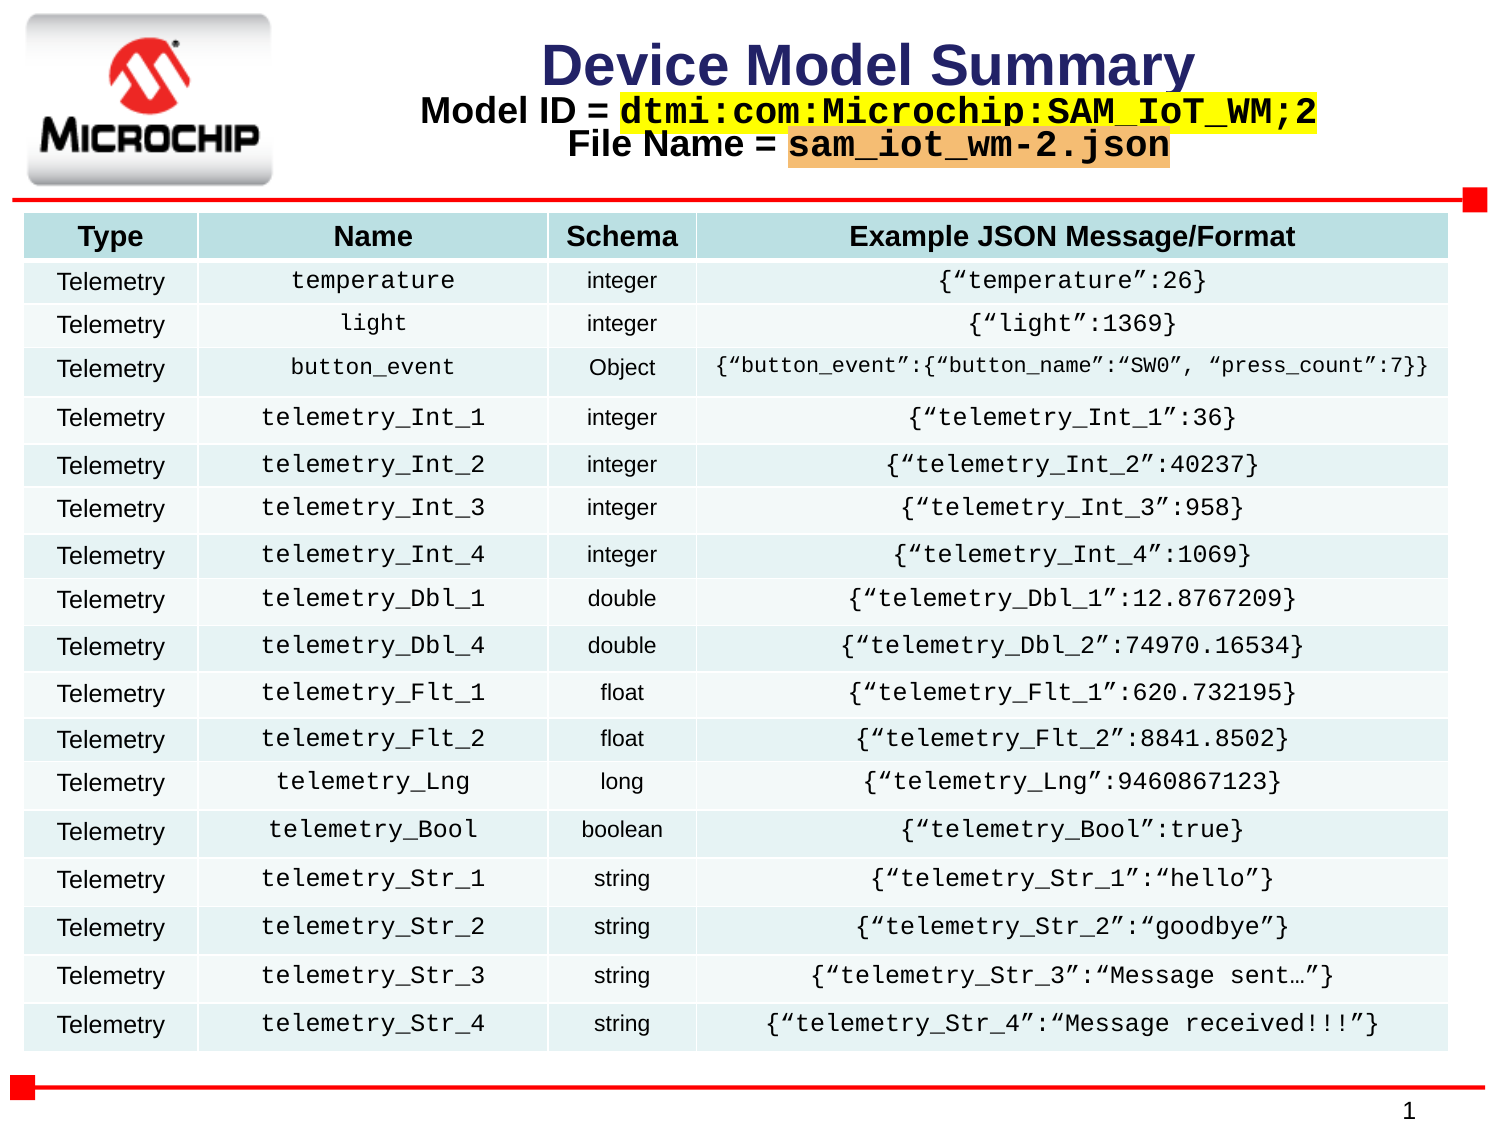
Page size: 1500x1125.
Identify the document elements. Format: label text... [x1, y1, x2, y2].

table_cell integer [549, 398, 696, 443]
table_cell telemetry_Dbl_1 [199, 579, 547, 625]
table_cell light [199, 305, 547, 347]
table_cell {“telemetry_Dbl_2”:74970.16534} [697, 626, 1448, 671]
table_cell Telemetry [24, 398, 197, 443]
table_cell telemetry_Lng [199, 762, 547, 809]
table_cell Telemetry [24, 626, 197, 671]
table_cell {“telemetry_Str_4”:“Message received!!!”} [697, 1004, 1448, 1051]
title Device Model Summary Model ID = dtmi:com:Microchip:SAM_IoT_WM;2 File Name = sam_iot_wm-2.json [312, 32, 1426, 176]
table_cell {“button_event”:{“button_name”:“SW0”, “press_count”:7}} [697, 348, 1448, 396]
table_cell telemetry_Str_2 [199, 907, 547, 954]
table_cell {“telemetry_Flt_1”:620.732195} [697, 673, 1448, 717]
table_cell Telemetry [24, 1004, 197, 1051]
table_cell Telemetry [24, 859, 197, 906]
table_cell float [549, 719, 696, 761]
table_cell Telemetry [24, 673, 197, 717]
table_cell telemetry_Int_4 [199, 535, 547, 578]
table_cell telemetry_Dbl_4 [199, 626, 547, 671]
table_cell integer [549, 263, 696, 303]
table_cell string [549, 907, 696, 954]
table_cell telemetry_Str_1 [199, 859, 547, 906]
table_cell {“telemetry_Int_2”:40237} [697, 445, 1448, 486]
table_cell Telemetry [24, 579, 197, 625]
table_cell telemetry_Int_3 [199, 488, 547, 533]
table_cell {“telemetry_Int_1”:36} [697, 398, 1448, 443]
table_header Type [24, 213, 197, 258]
table_cell {“light”:1369} [697, 305, 1448, 347]
table_cell {“telemetry_Bool”:true} [697, 811, 1448, 857]
table_header Schema [549, 213, 696, 258]
table_cell double [549, 626, 696, 671]
table_cell telemetry_Int_2 [199, 445, 547, 486]
table_header Example JSON Message/Format [697, 213, 1448, 258]
table_cell telemetry_Str_3 [199, 956, 547, 1002]
table_header Name [199, 213, 547, 258]
table_cell button_event [199, 348, 547, 396]
table_cell integer [549, 445, 696, 486]
table_cell Telemetry [24, 305, 197, 347]
table_cell long [549, 762, 696, 809]
table_cell Telemetry [24, 719, 197, 761]
picture [24, 12, 275, 188]
table_cell Telemetry [24, 811, 197, 857]
table_cell Telemetry [24, 488, 197, 533]
table_cell Telemetry [24, 445, 197, 486]
table_cell Telemetry [24, 907, 197, 954]
table_cell float [549, 673, 696, 717]
table_cell integer [549, 305, 696, 347]
table_cell Telemetry [24, 956, 197, 1002]
table_cell string [549, 956, 696, 1002]
table_cell telemetry_Flt_2 [199, 719, 547, 761]
table_cell {“telemetry_Int_3”:958} [697, 488, 1448, 533]
table_cell telemetry_Str_4 [199, 1004, 547, 1051]
table_cell Telemetry [24, 348, 197, 396]
table_cell {“telemetry_Dbl_1”:12.8767209} [697, 579, 1448, 625]
table_cell integer [549, 488, 696, 533]
table_cell Telemetry [24, 535, 197, 578]
table_cell string [549, 1004, 696, 1051]
table_cell boolean [549, 811, 696, 857]
table_cell telemetry_Bool [199, 811, 547, 857]
table_cell temperature [199, 263, 547, 303]
table_cell Telemetry [24, 762, 197, 809]
table_cell {“telemetry_Flt_2”:8841.8502} [697, 719, 1448, 761]
table_cell string [549, 859, 696, 906]
table_cell telemetry_Flt_1 [199, 673, 547, 717]
table_cell {“telemetry_Str_3”:“Message sent…”} [697, 956, 1448, 1002]
table_cell {“telemetry_Str_1”:“hello”} [697, 859, 1448, 906]
table_cell {“temperature”:26} [697, 263, 1448, 303]
table_cell double [549, 579, 696, 625]
table_cell {“telemetry_Str_2”:“goodbye”} [697, 907, 1448, 954]
table_cell Telemetry [24, 263, 197, 303]
table_cell Object [549, 348, 696, 396]
table_cell {“telemetry_Lng”:9460867123} [697, 762, 1448, 809]
table_cell {“telemetry_Int_4”:1069} [697, 535, 1448, 578]
table_cell telemetry_Int_1 [199, 398, 547, 443]
table_cell integer [549, 535, 696, 578]
